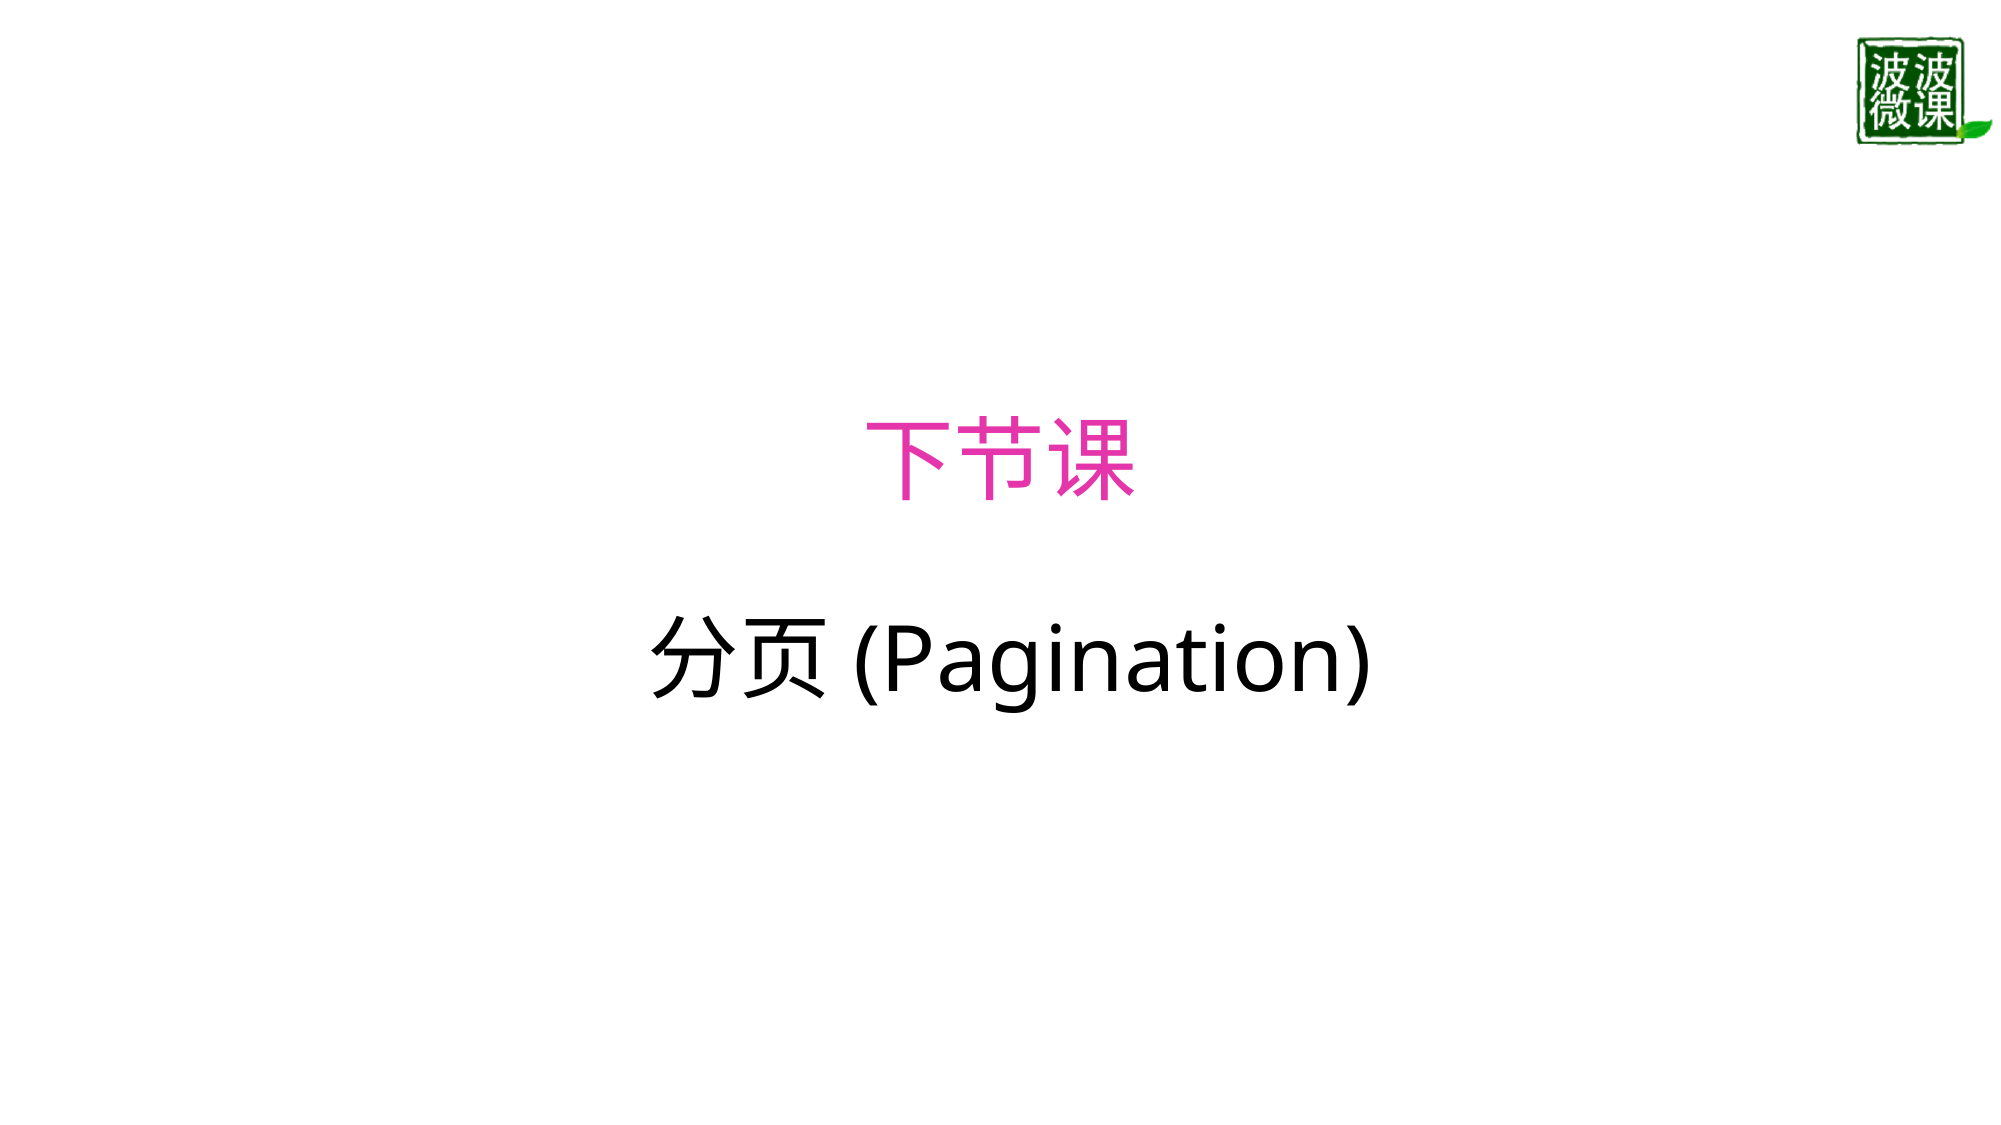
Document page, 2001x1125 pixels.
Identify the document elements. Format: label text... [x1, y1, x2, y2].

title 下节课 分页(Pagination) [158, 358, 1842, 767]
picture [1854, 22, 1993, 161]
